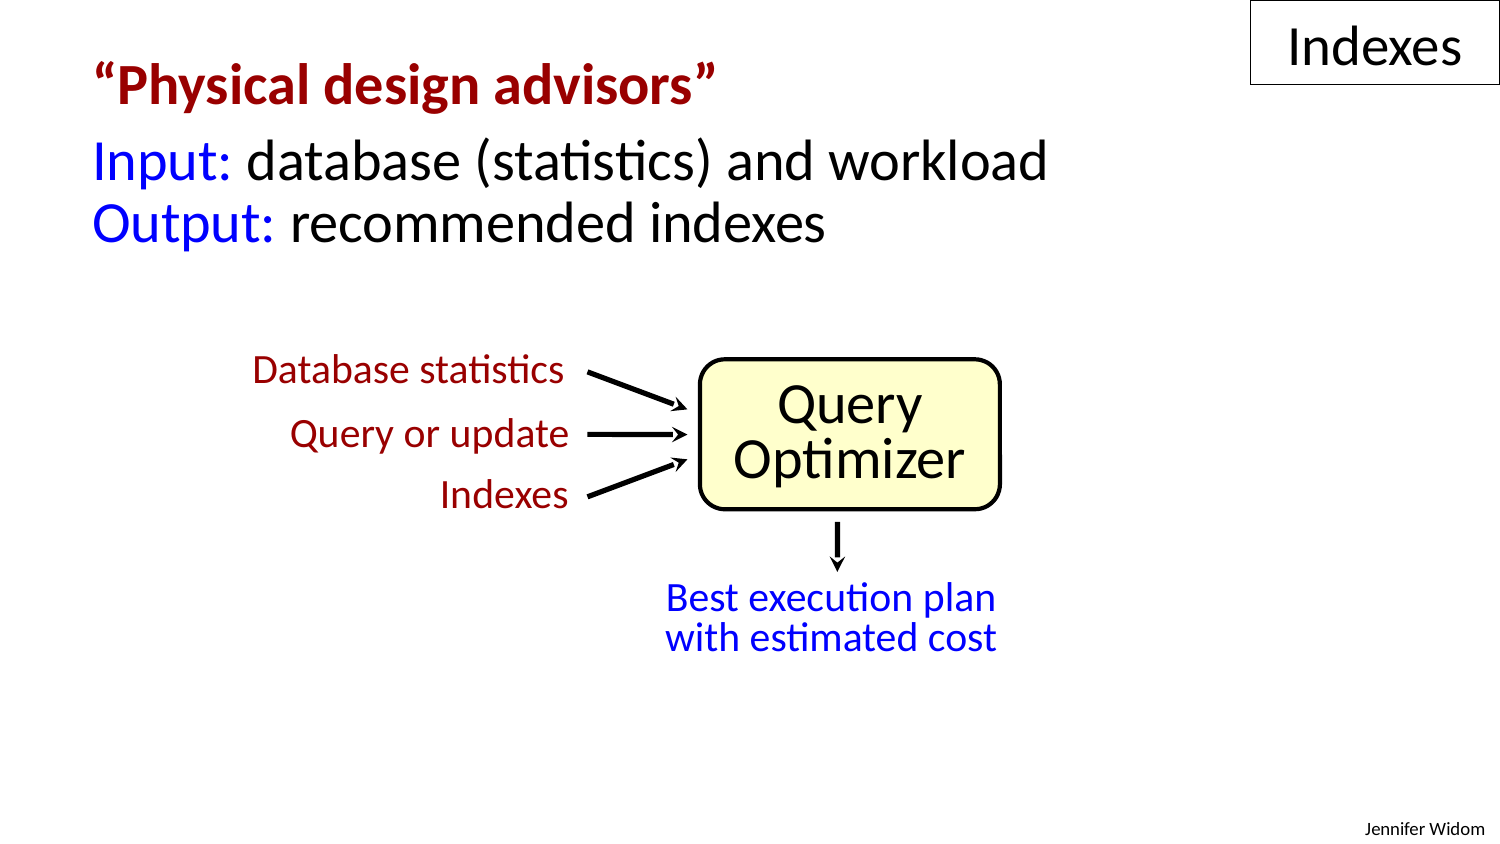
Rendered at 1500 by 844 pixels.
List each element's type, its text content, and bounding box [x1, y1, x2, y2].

text_box Query or update [274, 398, 590, 464]
text_box Indexes [425, 459, 625, 525]
text_box Query Optimizer [697, 357, 1003, 512]
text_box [587, 459, 688, 498]
text_box Best execution plan with estimated cost [637, 571, 1025, 667]
text_box Database statistics [237, 334, 602, 400]
text_box “Physical design advisors” Input: database (statistics) and workload Output: recommended indexes [62, 46, 1425, 794]
text_box Indexes [1250, 0, 1500, 85]
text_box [587, 371, 688, 410]
